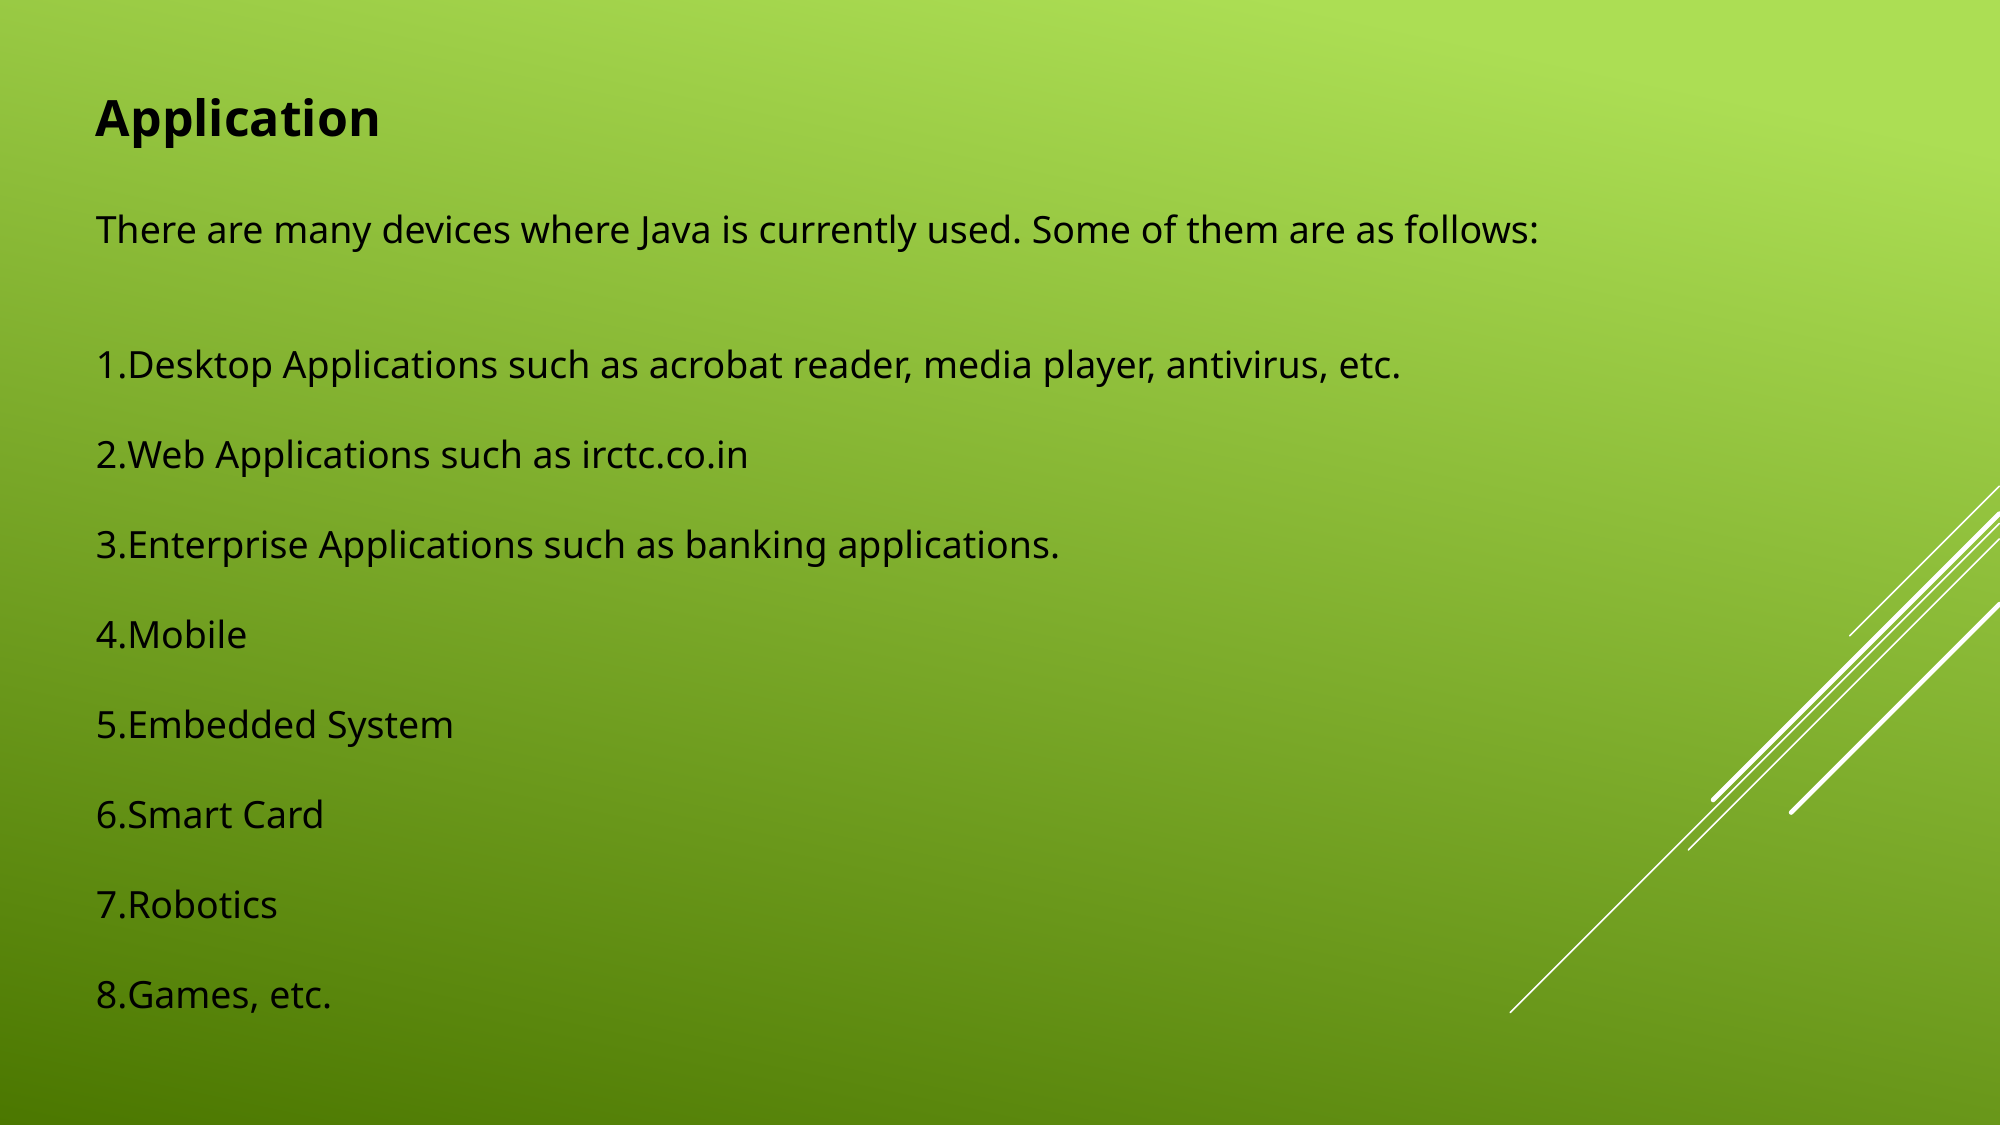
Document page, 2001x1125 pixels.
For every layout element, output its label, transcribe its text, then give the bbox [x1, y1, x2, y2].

text_box Application There are many devices where Java is currently used. Some of them are as follows: Desktop Applications such as acrobat reader, media player, antivirus, etc. Web Applications such as irctc.co.in Enterprise Applications such as banking applications. Mobile Embedded System Smart Card Robotics Games, etc. [81, 78, 1846, 1024]
